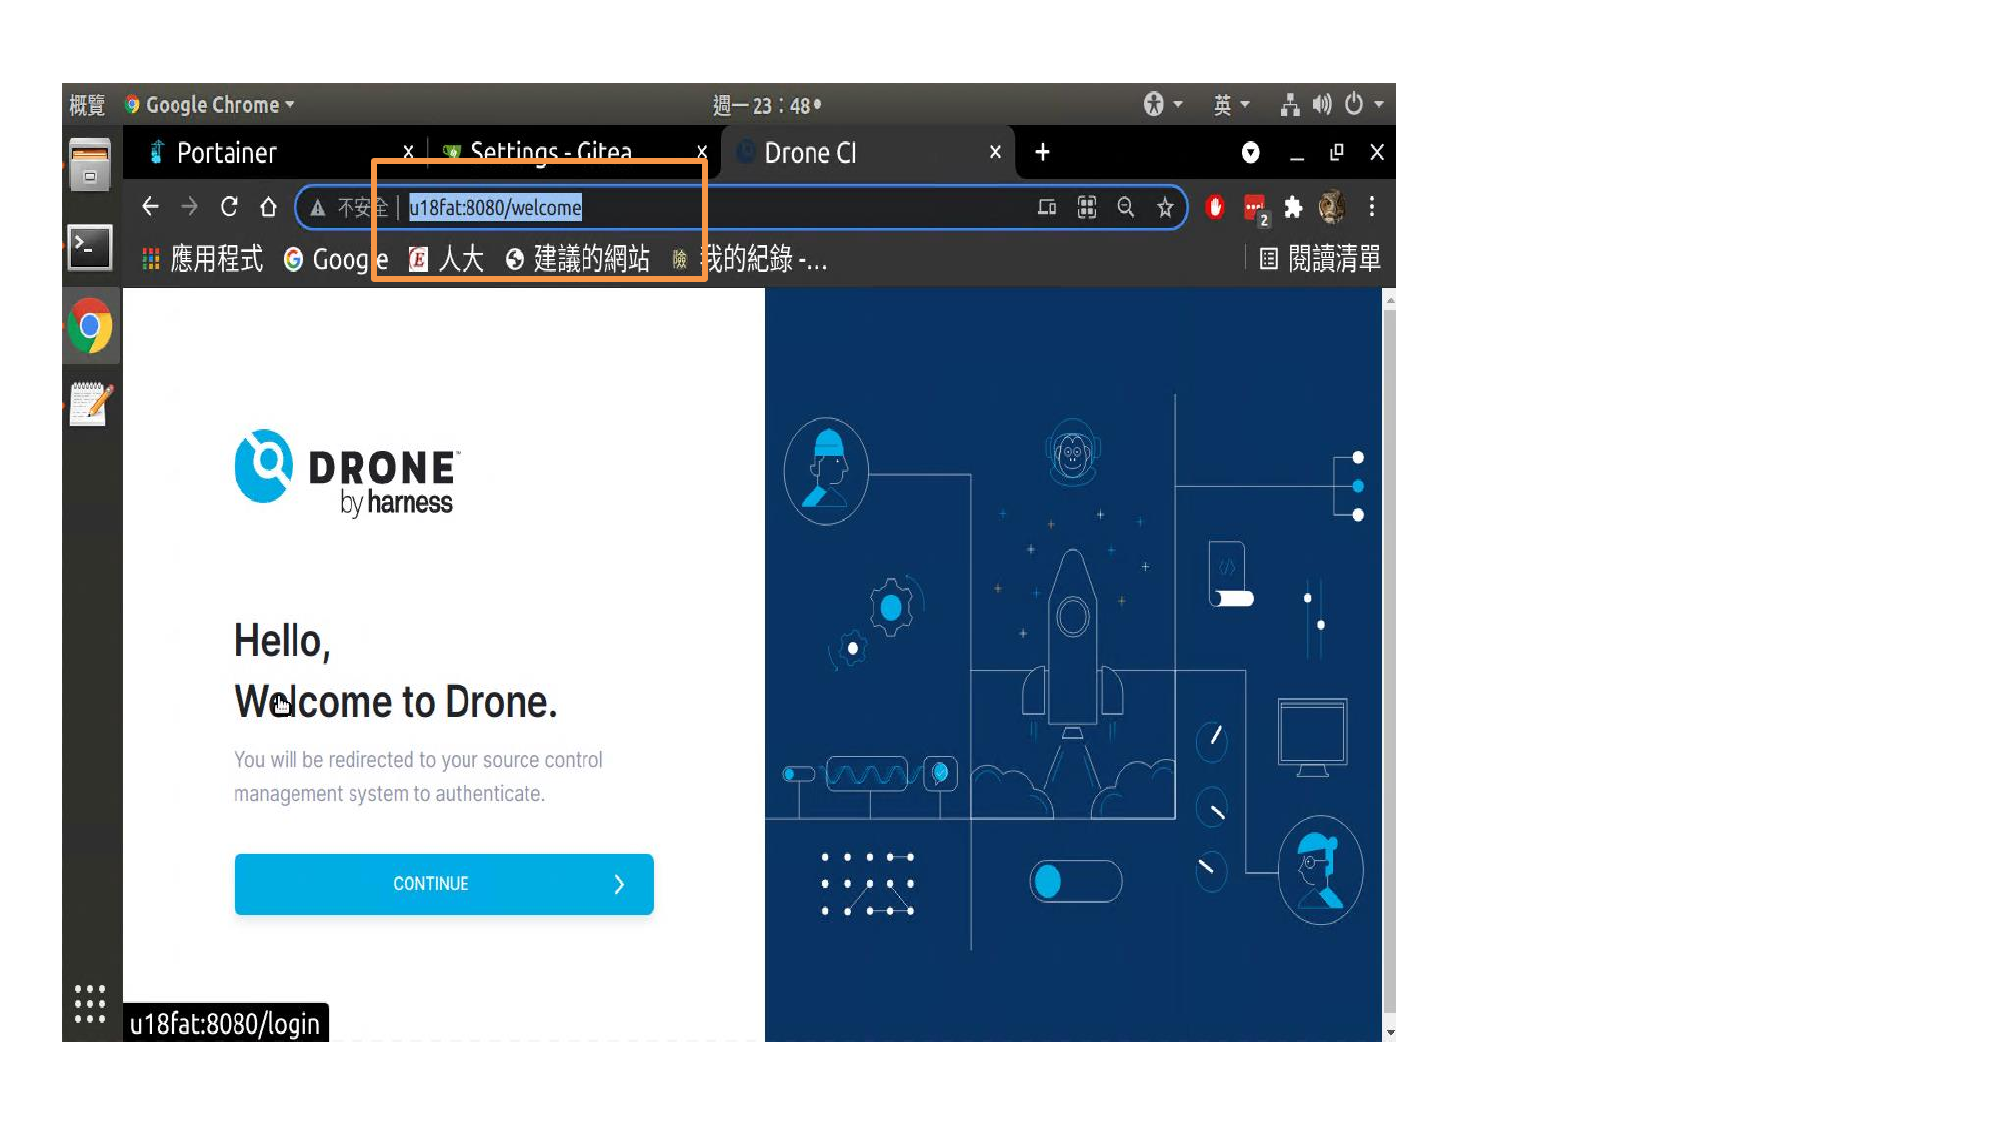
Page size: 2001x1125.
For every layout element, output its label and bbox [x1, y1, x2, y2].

picture [62, 83, 1396, 1042]
